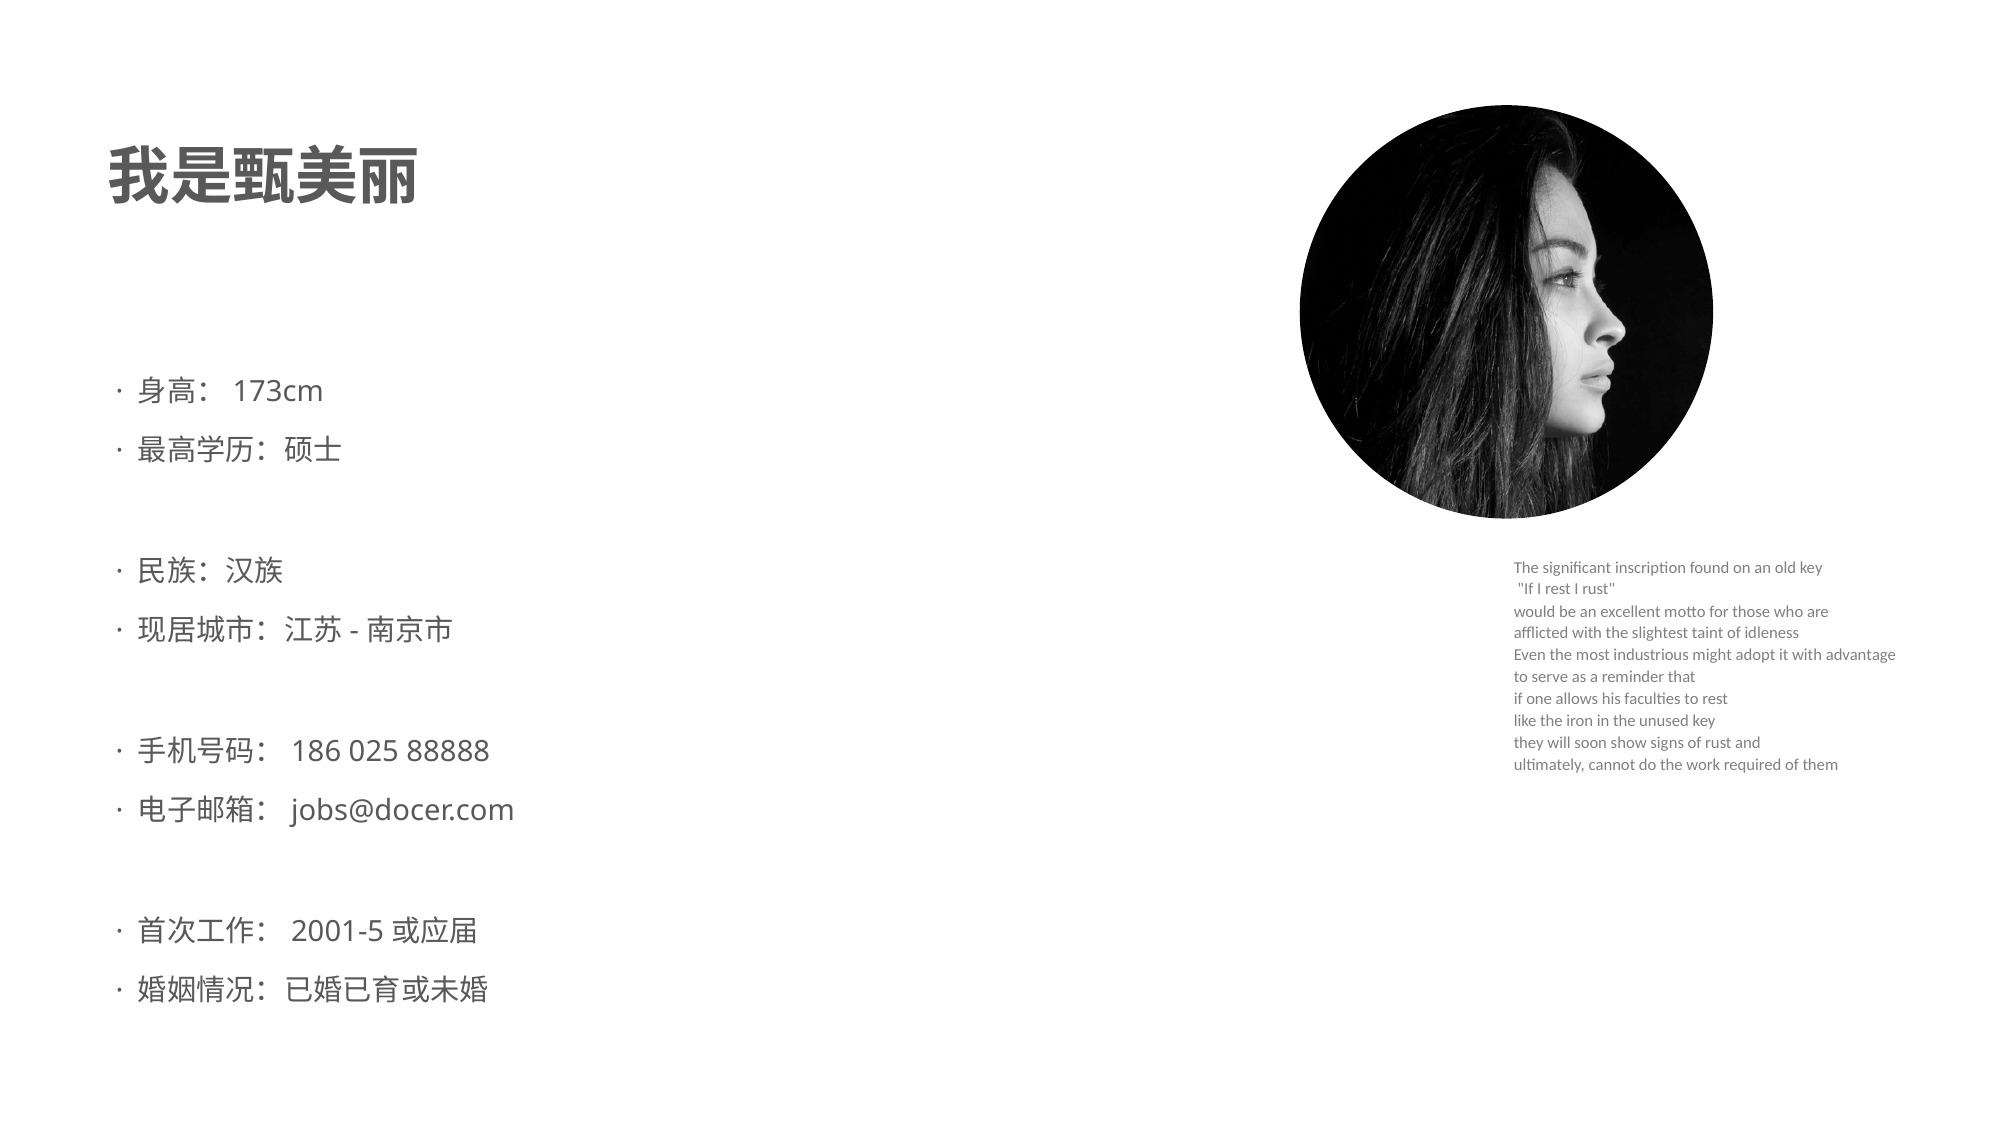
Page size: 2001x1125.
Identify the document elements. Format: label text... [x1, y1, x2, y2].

picture [1299, 105, 1714, 519]
text_box · 首次工作：2001-5或应届 · 婚姻情况：已婚已育或未婚 [100, 880, 674, 1014]
title 我是甄美丽 [107, 68, 573, 257]
text_box The significant inscription found on an old key "If I rest I rust" would be an excellent motto for those who are afflicted with the slightest taint of idleness Even the most industrious might adopt it with advantage to serve as a reminder that if one allows his faculties to rest like the iron in the unused key they will soon show signs of rust and ultimately, cannot do the work required of them [1499, 547, 1912, 803]
text_box · 民族：汉族 · 现居城市：江苏-南京市 [100, 520, 674, 654]
text_box · 身高：173cm · 最高学历：硕士 [100, 340, 674, 474]
text_box · 手机号码：186 025 88888 · 电子邮箱：jobs@docer.com [100, 700, 674, 834]
